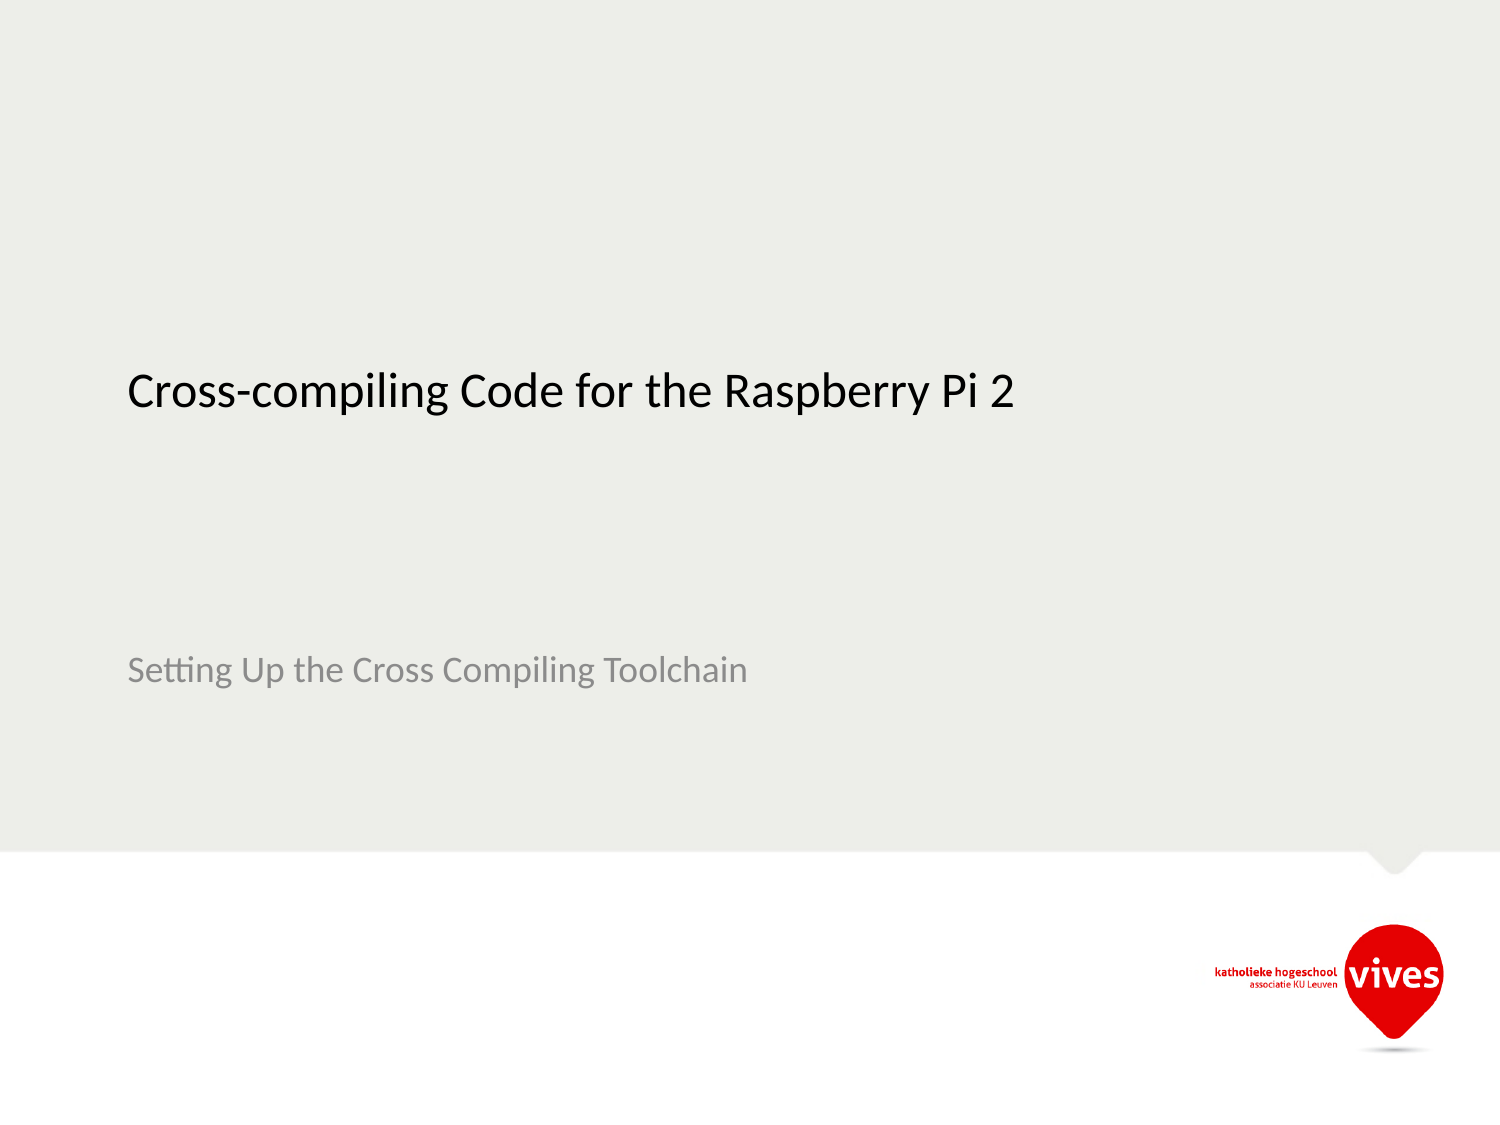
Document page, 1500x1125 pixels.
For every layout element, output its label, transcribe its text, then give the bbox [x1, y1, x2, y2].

picture [0, 0, 1500, 1125]
title Cross-compiling Code for the Raspberry Pi 2 [112, 349, 1388, 591]
subtitle Setting Up the Cross Compiling Toolchain [112, 637, 1275, 925]
